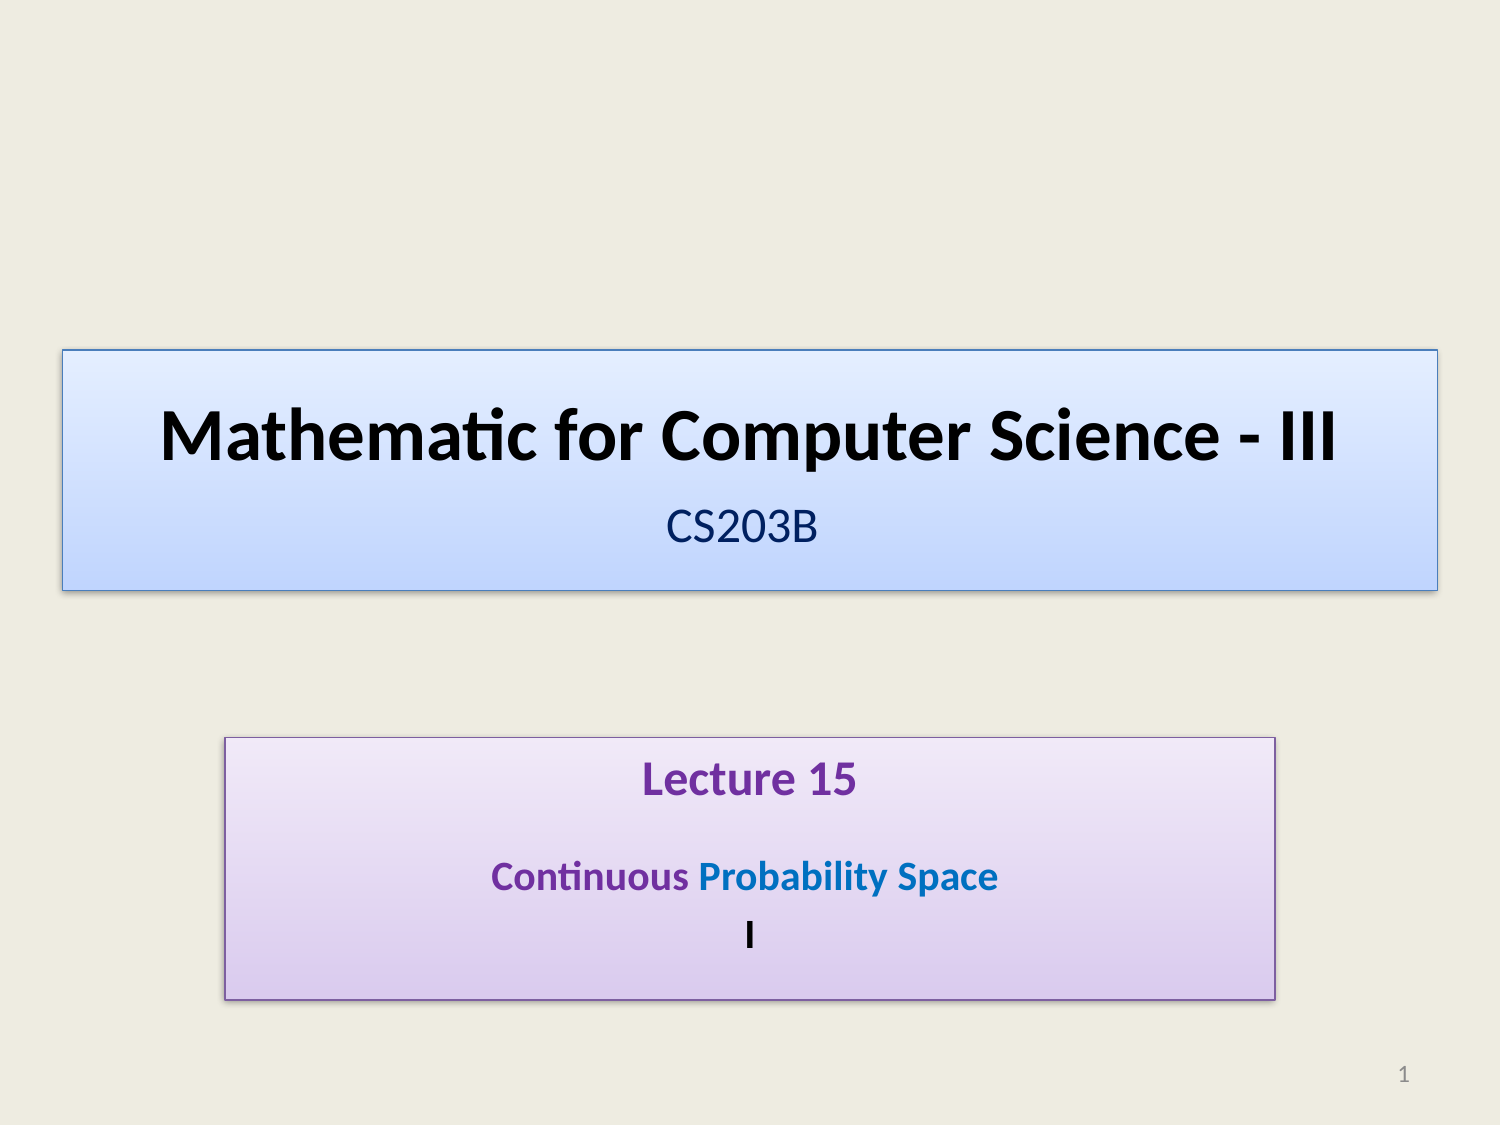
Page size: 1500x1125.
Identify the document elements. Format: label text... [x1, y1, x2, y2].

subtitle Lecture 15 Continuous Probability Space I [224, 737, 1276, 1001]
title Mathematic for Computer Science - III CS203B [62, 349, 1438, 591]
slide_number 1 [1074, 1042, 1425, 1103]
